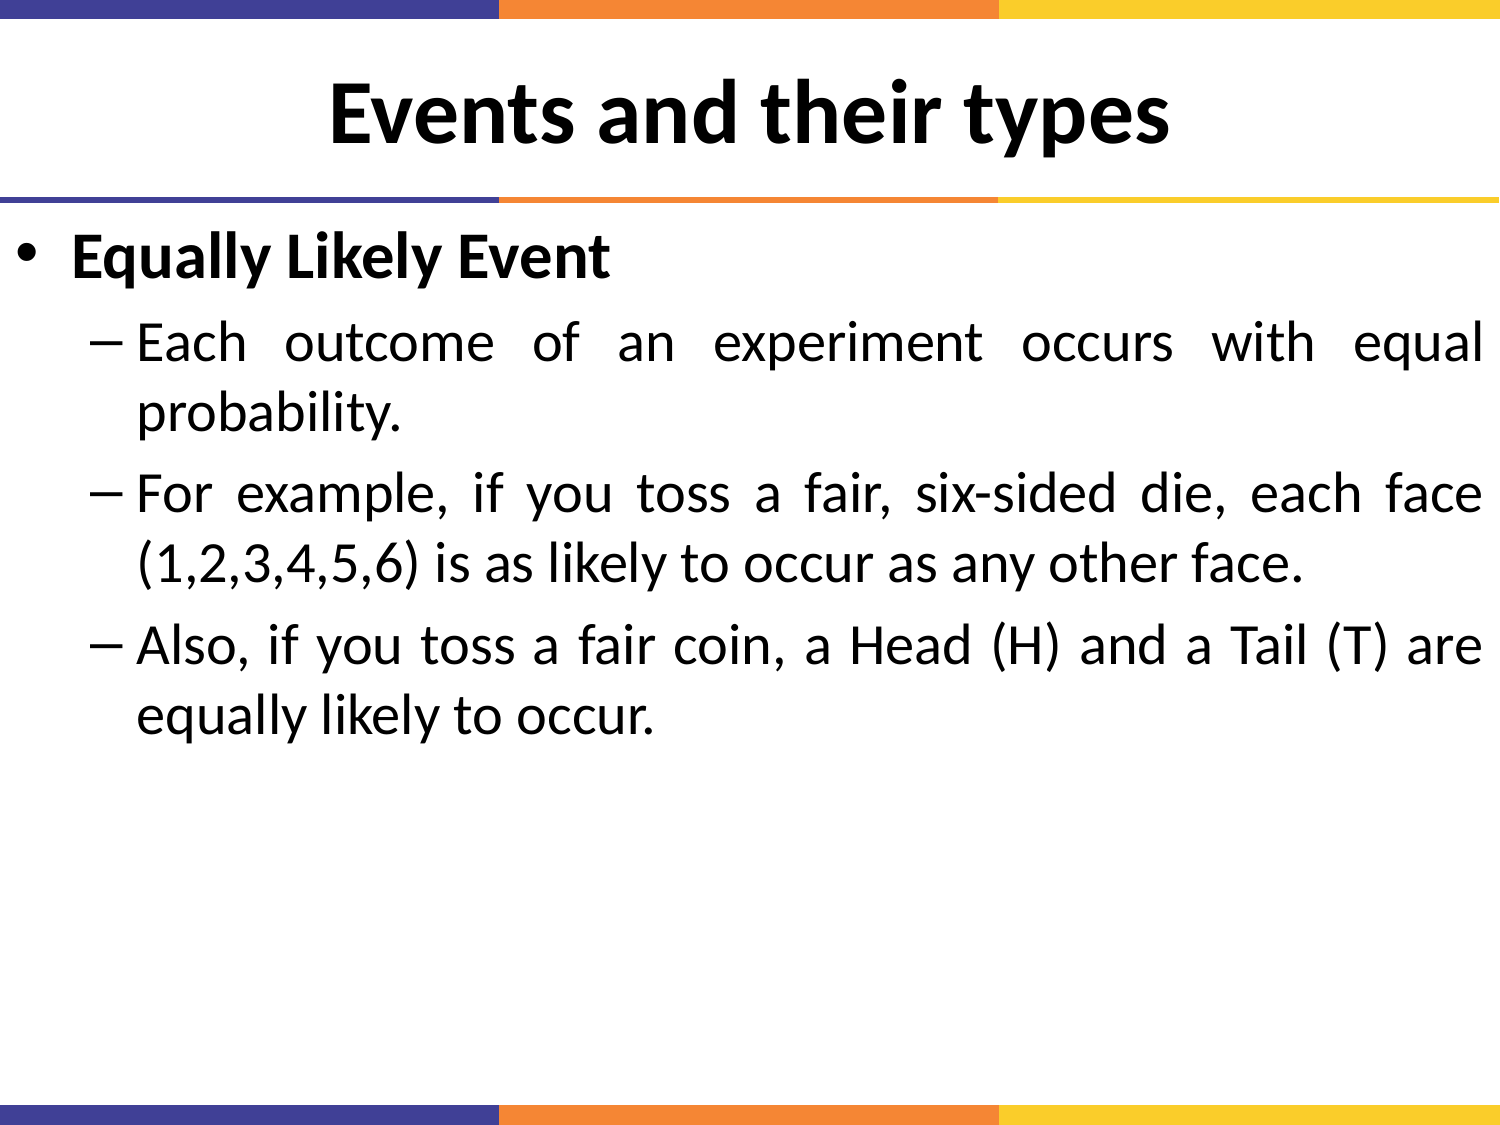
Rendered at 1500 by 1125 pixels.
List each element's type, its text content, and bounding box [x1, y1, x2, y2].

title Events and their types [0, 20, 1500, 195]
list Equally Likely Event Each outcome of an experiment occurs with equal probability. For example, if you toss a fair, six-sided die, each face (1,2,3,4,5,6) is as likely to occur as any other face. Also, if you toss a fair coin, a Head (H) and a Tail (T) are equally likely to occur. [0, 203, 1500, 1100]
